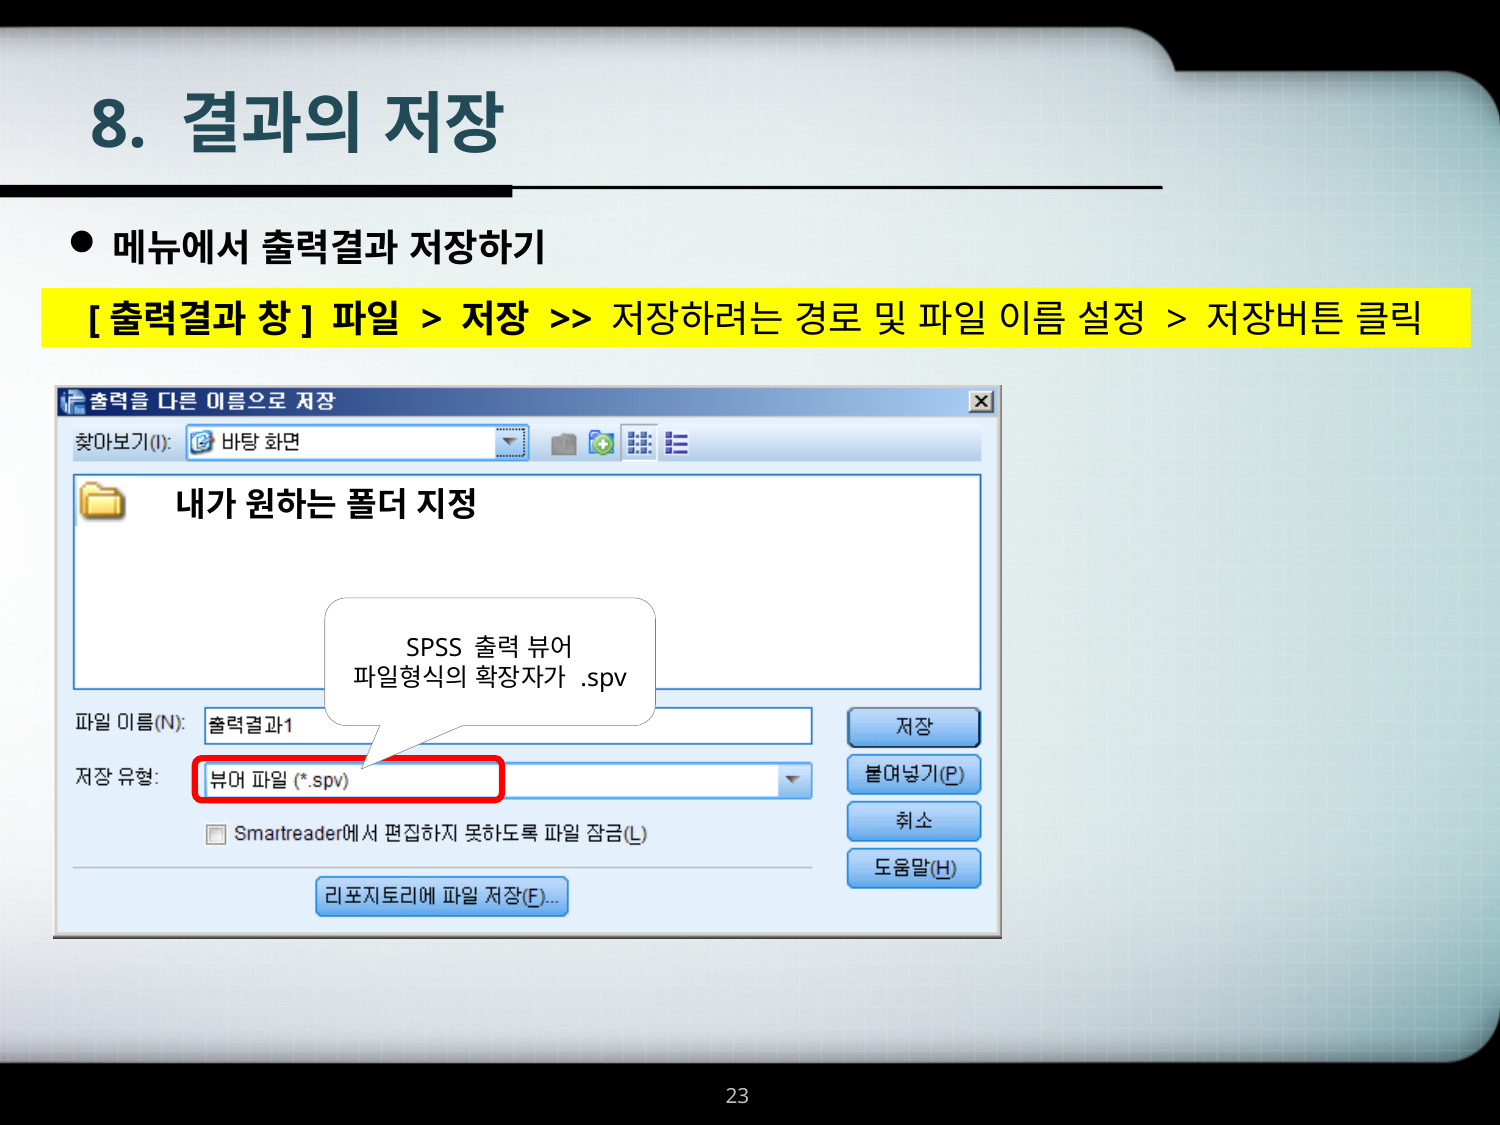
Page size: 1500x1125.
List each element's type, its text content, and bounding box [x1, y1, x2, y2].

text_box [출력결과 창] 파일 > 저장 >> 저장하려는 경로 및 파일 이름 설정 > 저장버튼 클릭 [41, 287, 1471, 348]
title 8. 결과의 저장 [74, 61, 1338, 181]
text_box 메뉴에서 출력결과 저장하기 [53, 216, 691, 277]
slide_number 23 [562, 1075, 913, 1116]
picture [0, 0, 1500, 1125]
